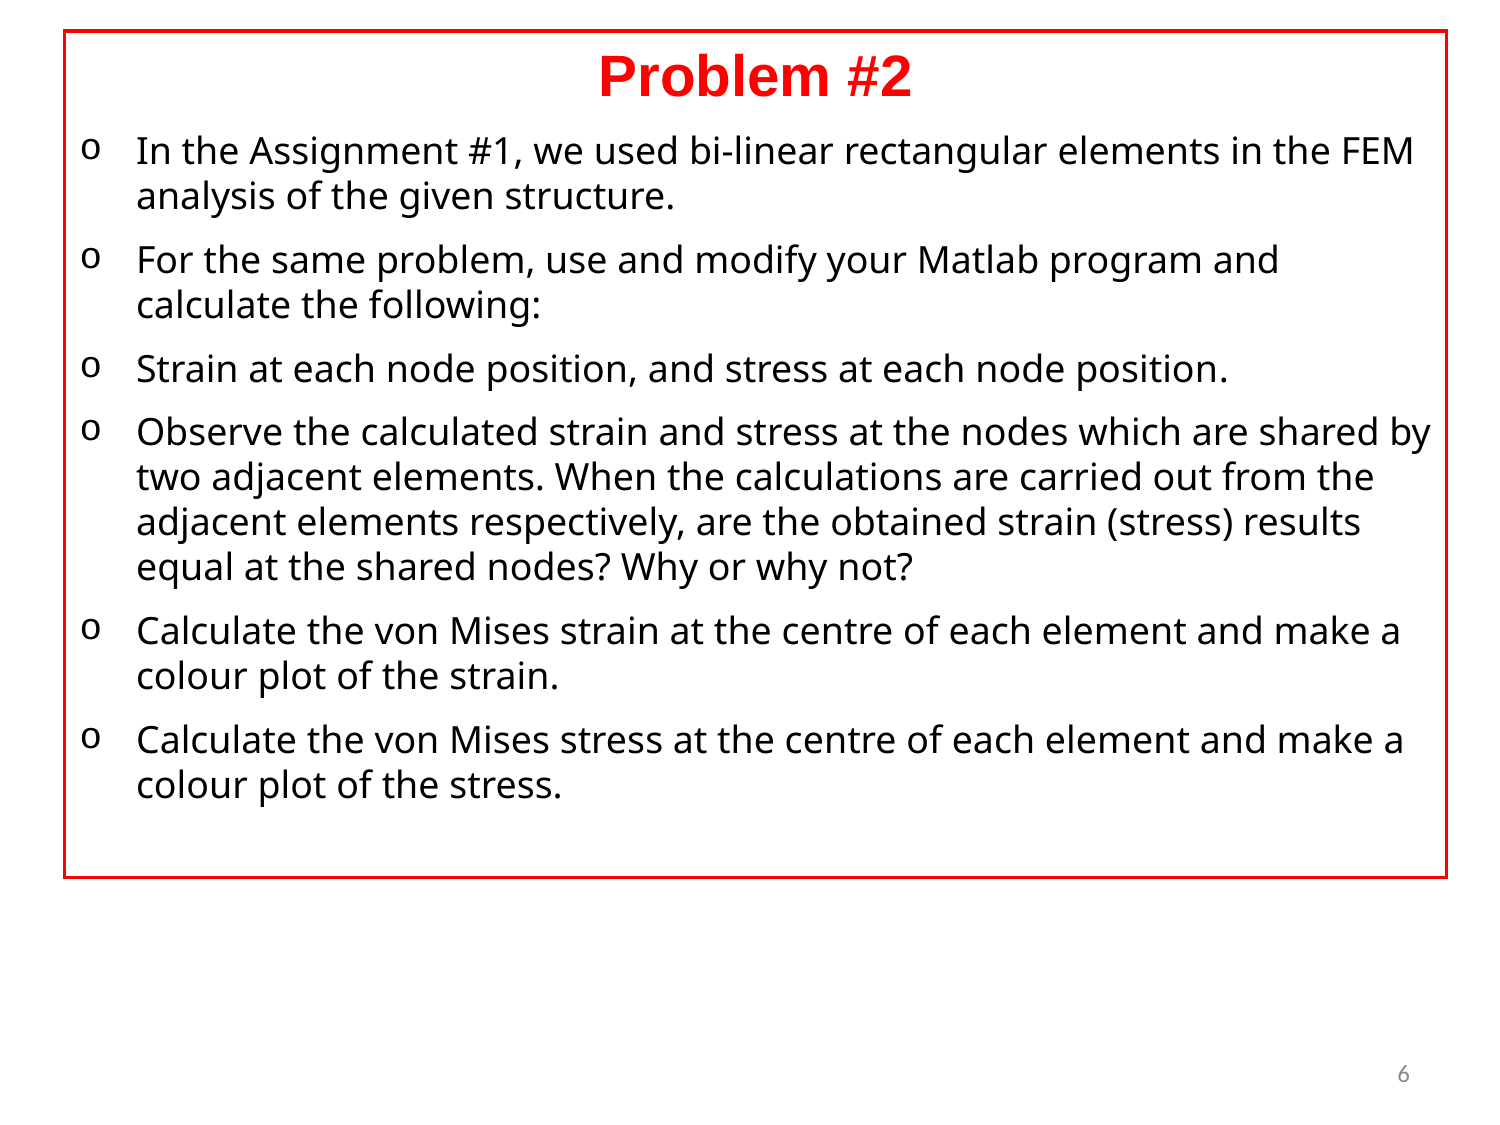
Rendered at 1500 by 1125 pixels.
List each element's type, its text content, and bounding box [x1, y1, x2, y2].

slide_number 6 [1074, 1042, 1425, 1103]
text_box Problem #2 In the Assignment #1, we used bi-linear rectangular elements in the FEM analysis of the given structure. For the same problem, use and modify your Matlab program and calculate the following: Strain at each node position, and stress at each node position. Observe the calculated strain and stress at the nodes which are shared by two adjacent elements. When the calculations are carried out from the adjacent elements respectively, are the obtained strain (stress) results equal at the shared nodes? Why or why not? Calculate the von Mises strain at the centre of each element and make a colour plot of the strain. Calculate the von Mises stress at the centre of each element and make a colour plot of the stress. [64, 30, 1447, 878]
